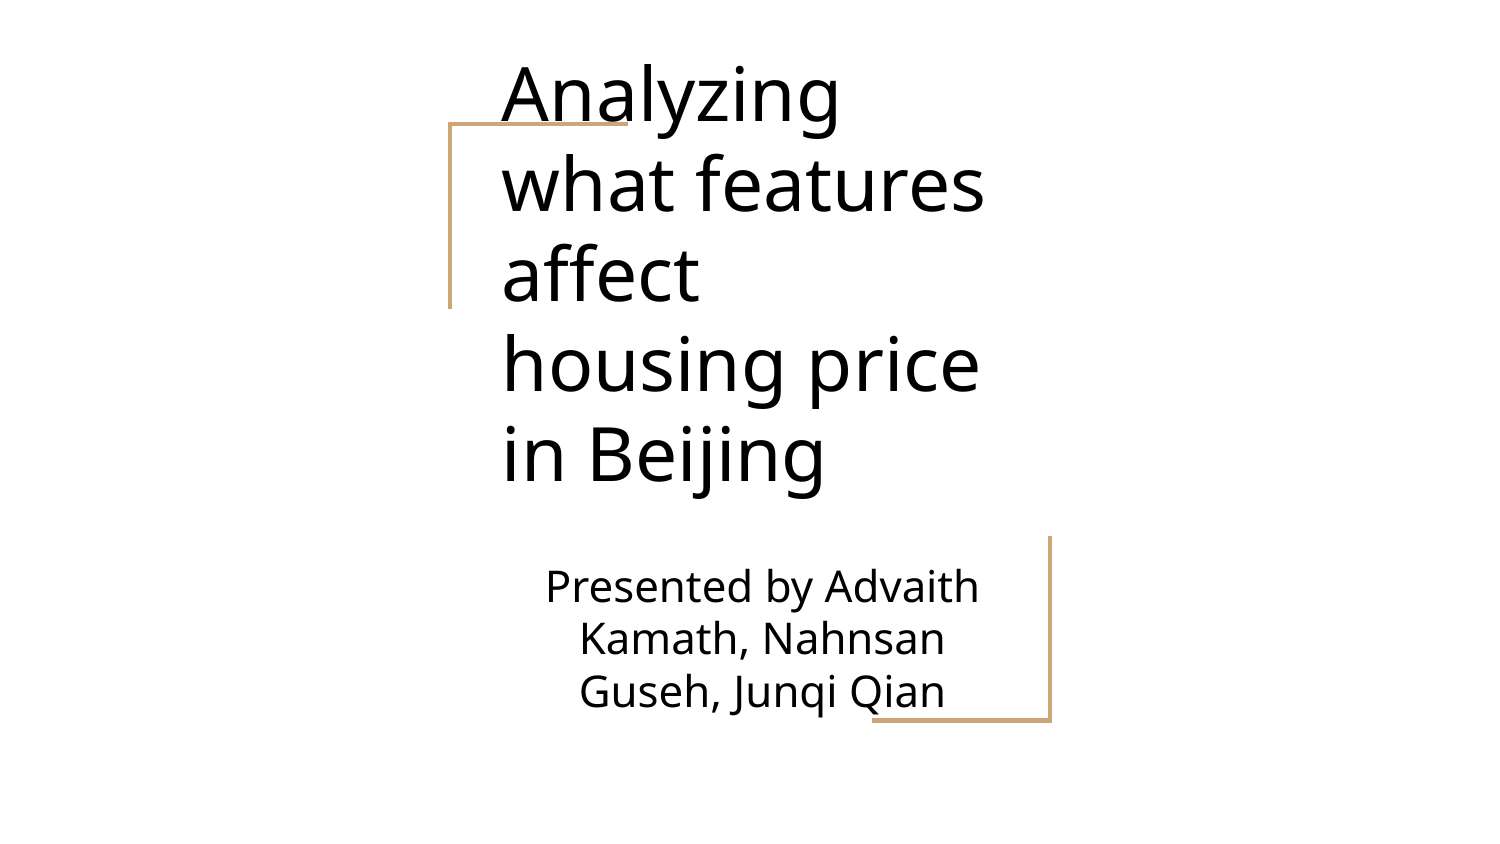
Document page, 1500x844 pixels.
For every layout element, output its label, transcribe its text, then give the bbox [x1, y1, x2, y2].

title Analyzing what features affect housing price in Beijing [486, 184, 1014, 512]
subtitle Presented by Advaith Kamath, Nahnsan Guseh, Junqi Qian [512, 543, 1014, 659]
